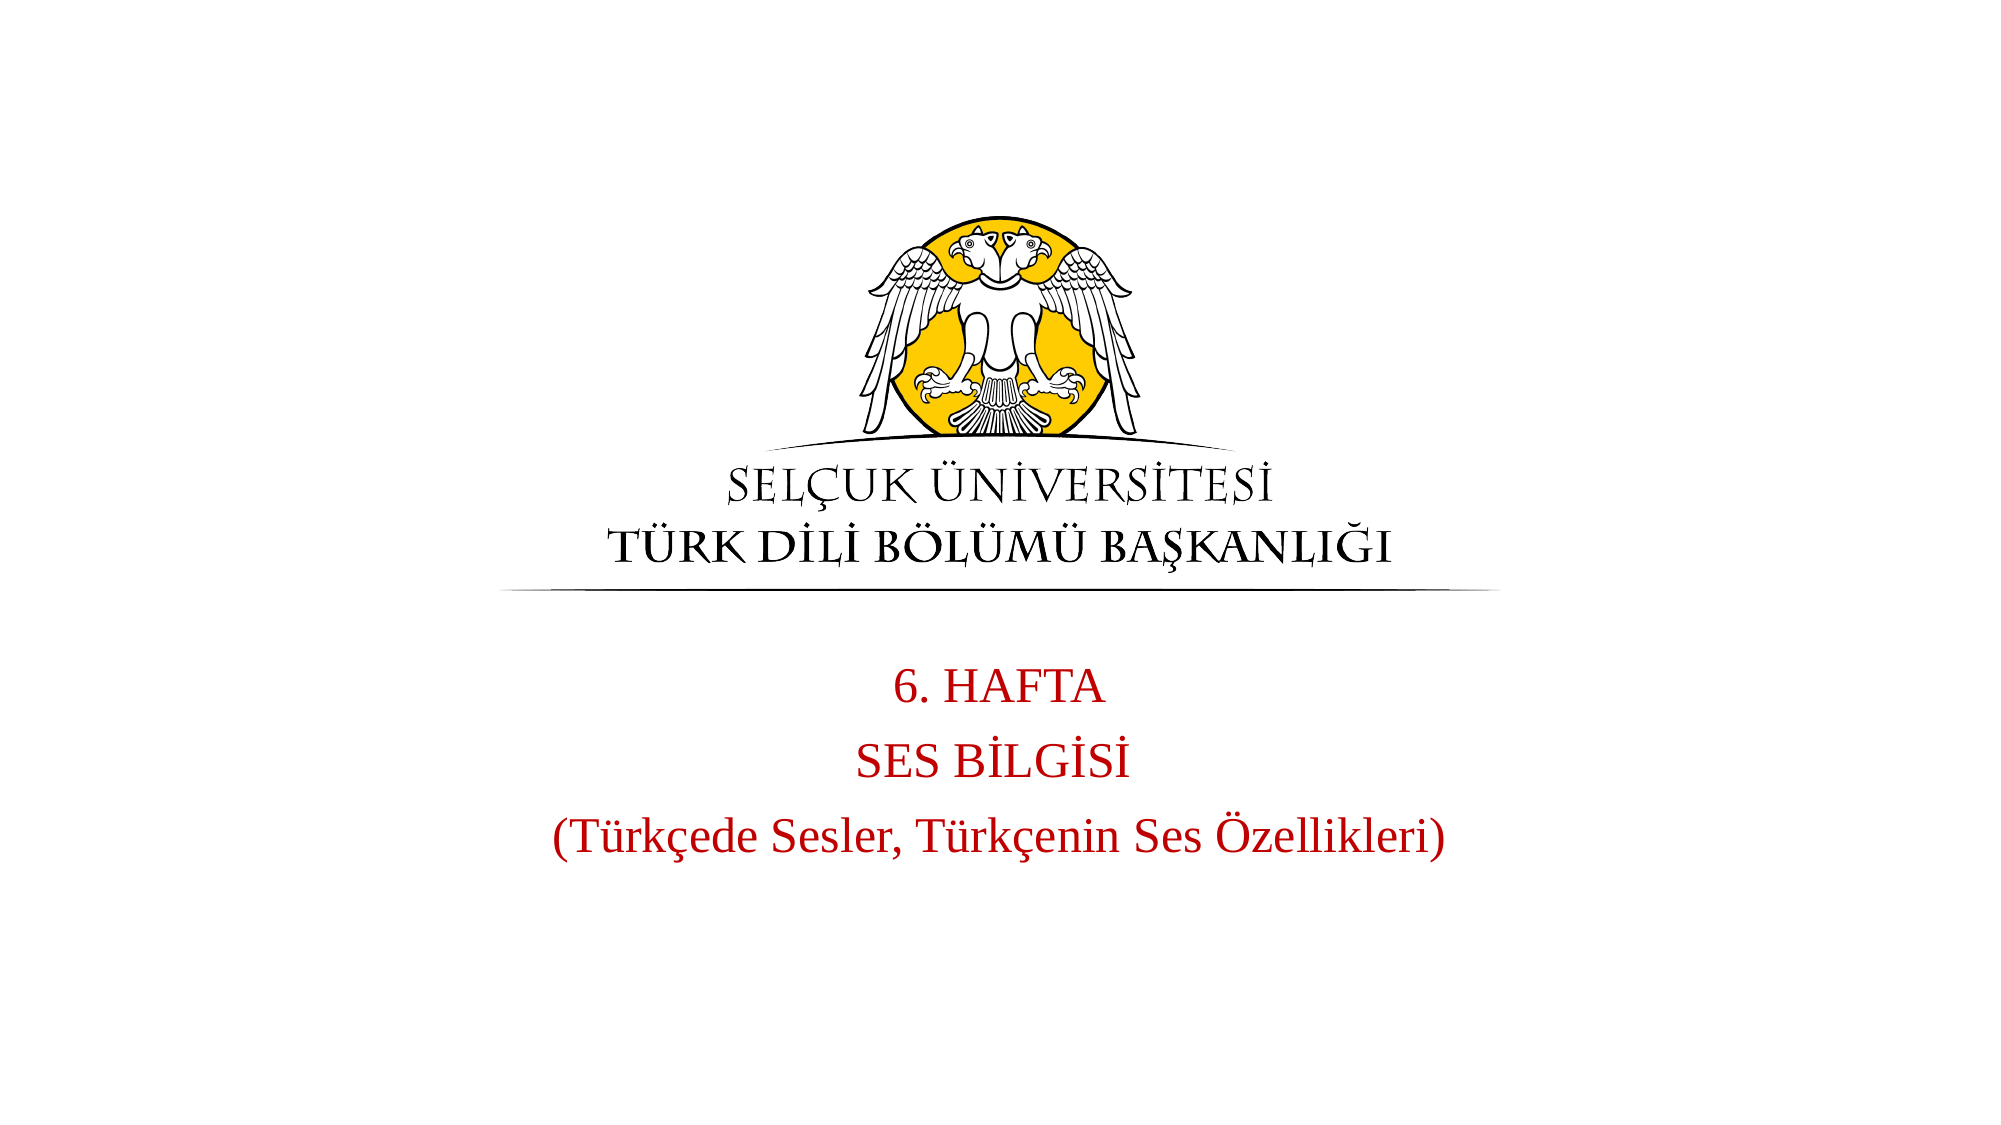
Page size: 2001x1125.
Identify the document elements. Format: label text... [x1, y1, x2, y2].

subtitle 6. HAFTA SES BİLGİSİ (Türkçede Sesler, Türkçenin Ses Özellikleri) [249, 652, 1750, 909]
picture [499, 216, 1501, 591]
